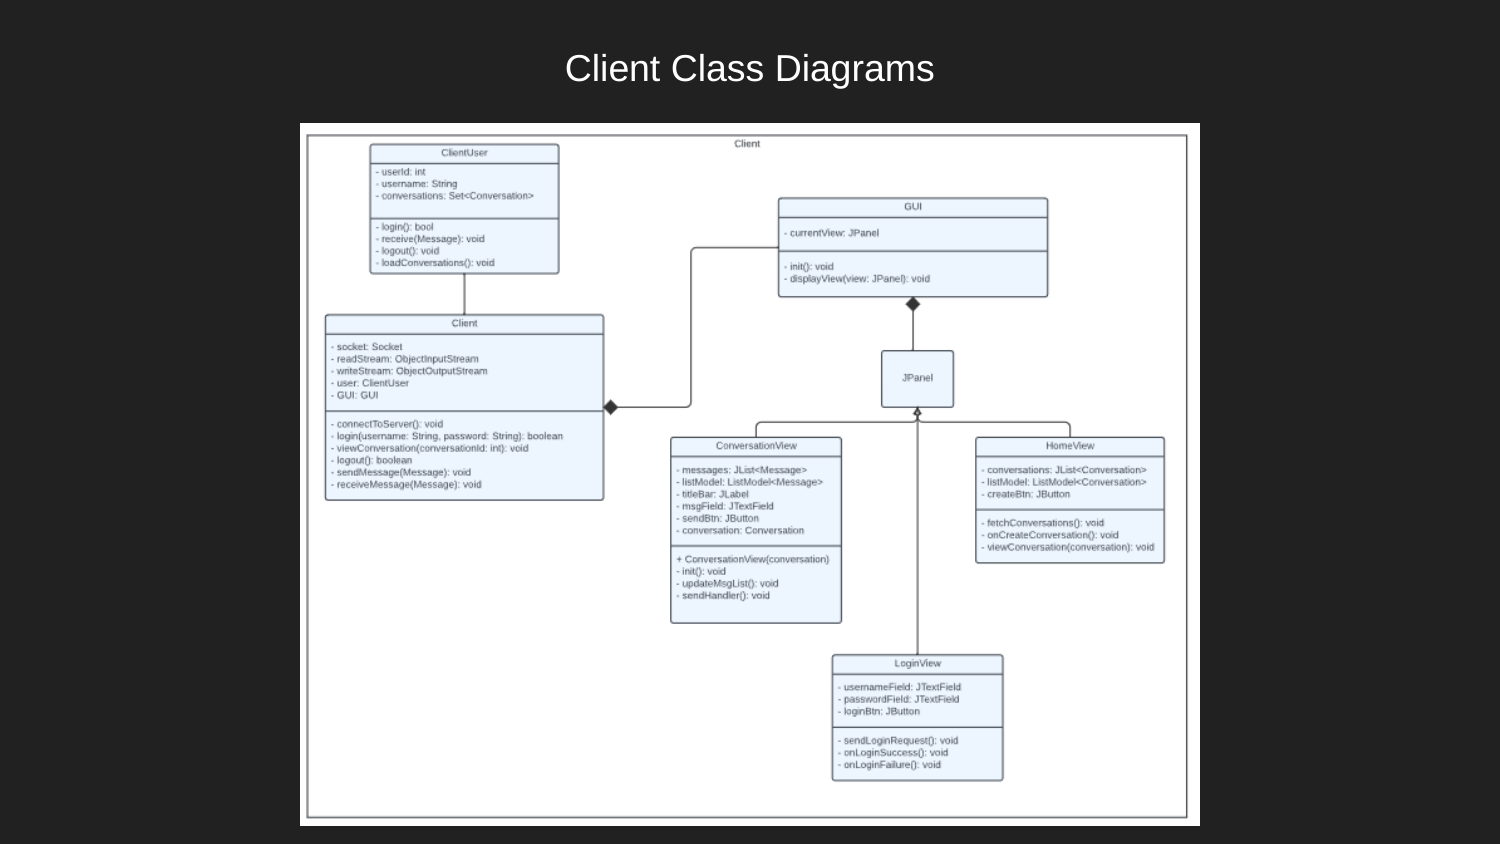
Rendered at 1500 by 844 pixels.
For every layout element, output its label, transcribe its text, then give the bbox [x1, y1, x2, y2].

picture [300, 123, 1200, 826]
text_box Client Class Diagrams [436, 29, 1064, 107]
